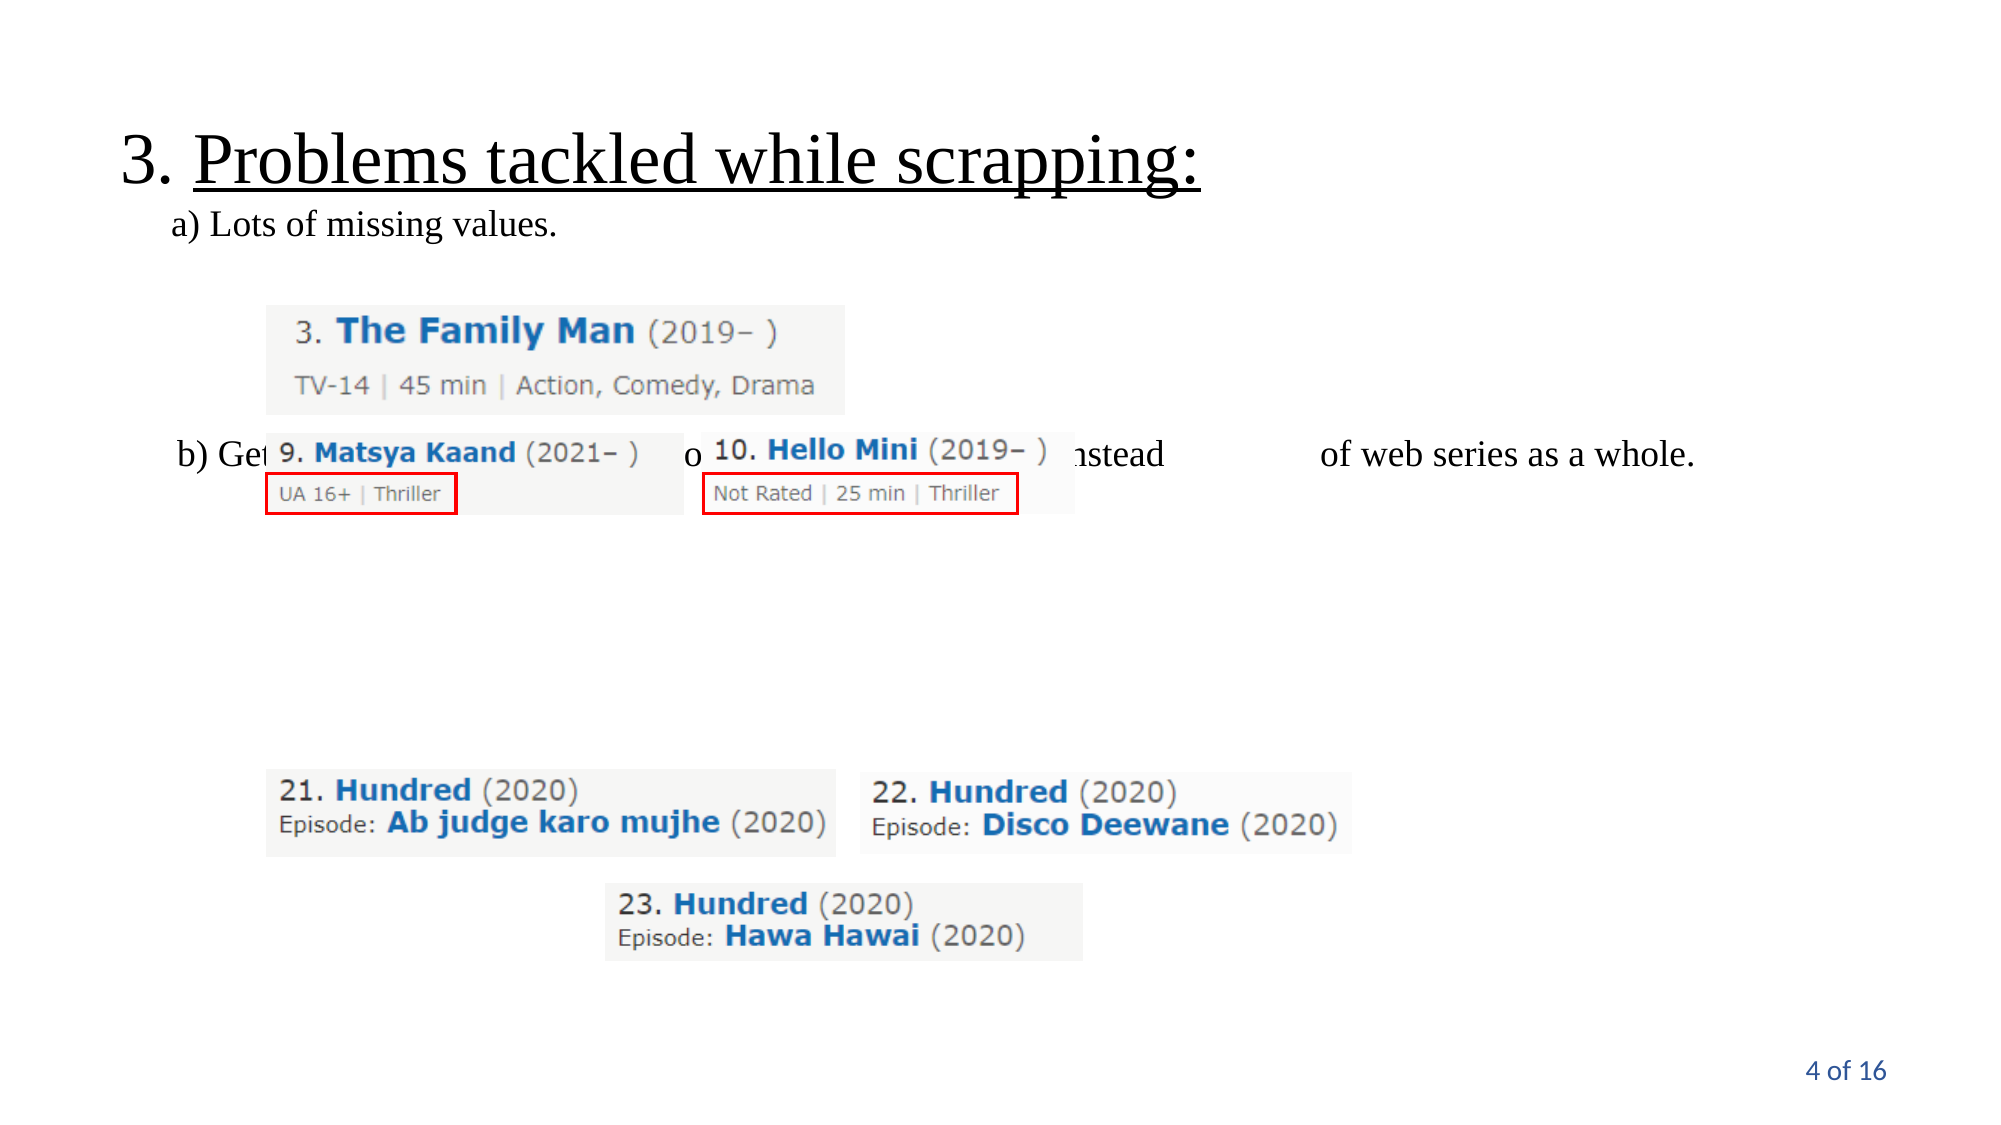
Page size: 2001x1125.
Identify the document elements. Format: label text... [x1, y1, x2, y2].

picture [701, 432, 1075, 514]
picture [605, 883, 1083, 961]
list 3. Problems tackled while scrapping: a) Lots of missing values. b) Getting entries corresponding to episodes of web series instead of web series as a whole. [105, 103, 1831, 1037]
picture [266, 769, 836, 857]
picture [860, 772, 1352, 854]
picture [266, 433, 685, 515]
picture [266, 305, 845, 415]
